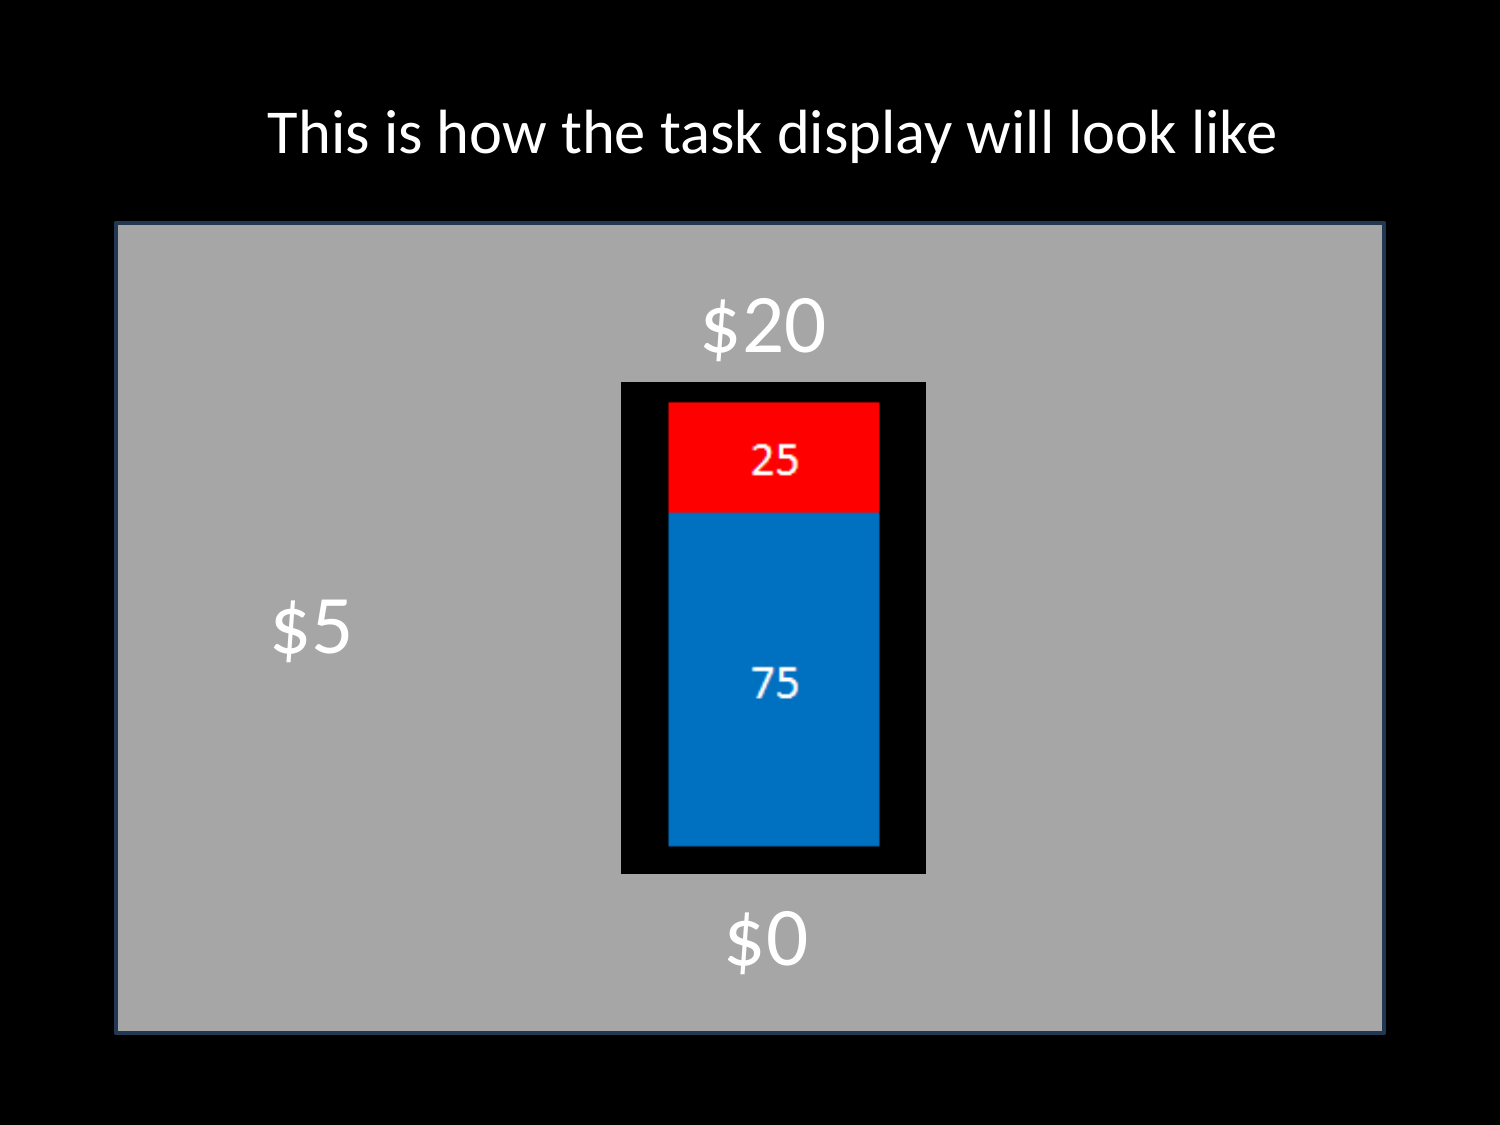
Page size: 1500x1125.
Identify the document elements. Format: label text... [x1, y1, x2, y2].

picture [621, 382, 926, 875]
text_box This is how the task display will look like [0, 35, 1500, 223]
text_box $20 [685, 261, 844, 377]
text_box $5 [254, 562, 426, 678]
text_box $0 [708, 883, 881, 990]
text_box [114, 223, 1386, 1035]
